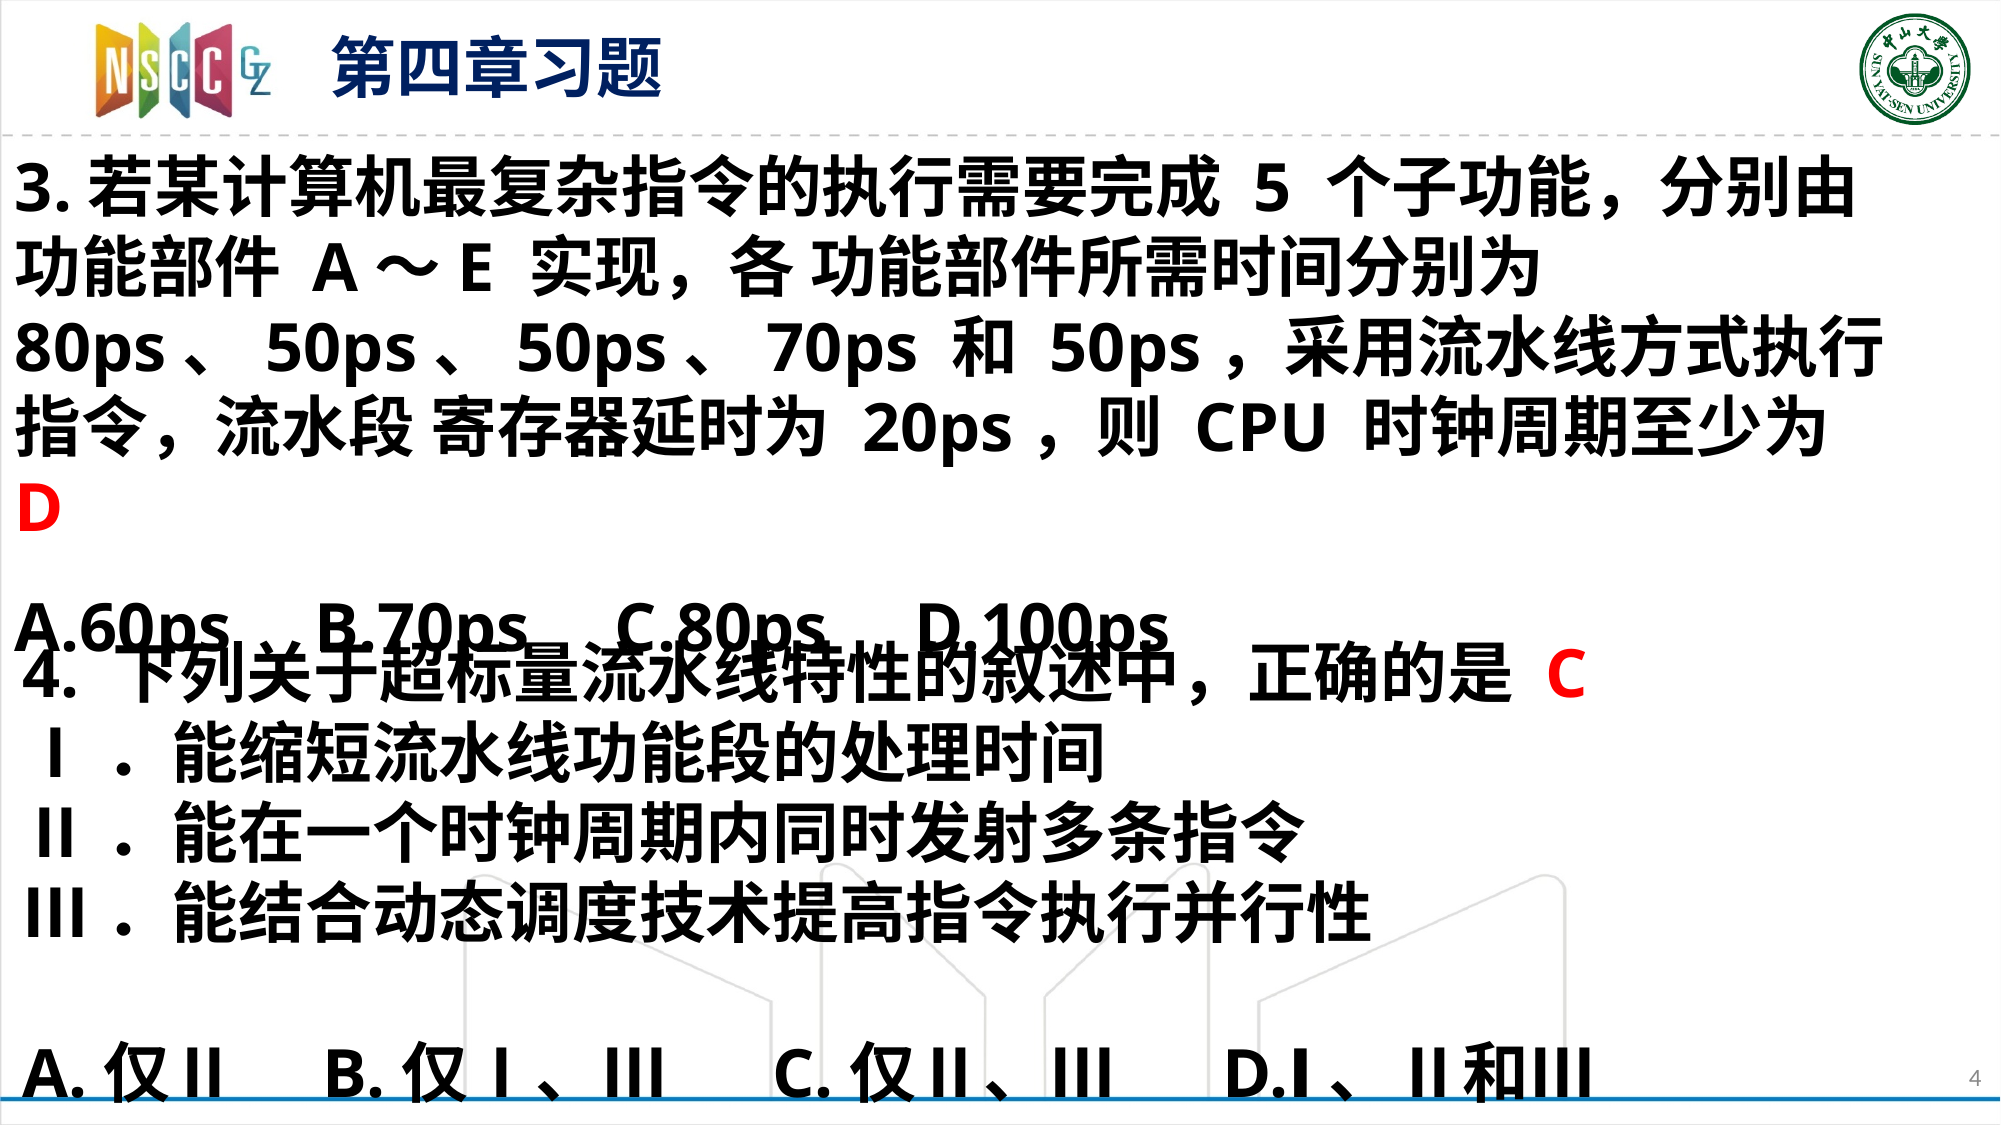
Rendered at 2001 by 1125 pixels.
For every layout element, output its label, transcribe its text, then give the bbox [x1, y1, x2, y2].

text_box 3.若某计算机最复杂指令的执行需要完成 5 个子功能，分别由功能部件 A～E 实现，各 功能部件所需时间分别为 80ps、50ps、50ps、70ps 和 50ps，采用流水线方式执行指令，流水段 寄存器延时为 20ps，则 CPU 时钟周期至少为 D A.60ps B.70ps C.80ps D.100ps [0, 137, 1902, 672]
text_box 4. 下列关于超标量流水线特性的叙述中，正确的是 C Ⅰ．能缩短流水线功能段的处理时间 Ⅱ．能在一个时钟周期内同时发射多条指令 Ⅲ．能结合动态调度技术提高指令执行并行性 A.仅Ⅱ B.仅Ⅰ、Ⅲ C.仅Ⅱ、Ⅲ D.Ⅰ、Ⅱ和Ⅲ [7, 623, 1969, 1118]
slide_number 4 [1969, 1046, 1997, 1107]
text_box 第四章习题 [314, 18, 1490, 114]
picture [0, 0, 2001, 1125]
